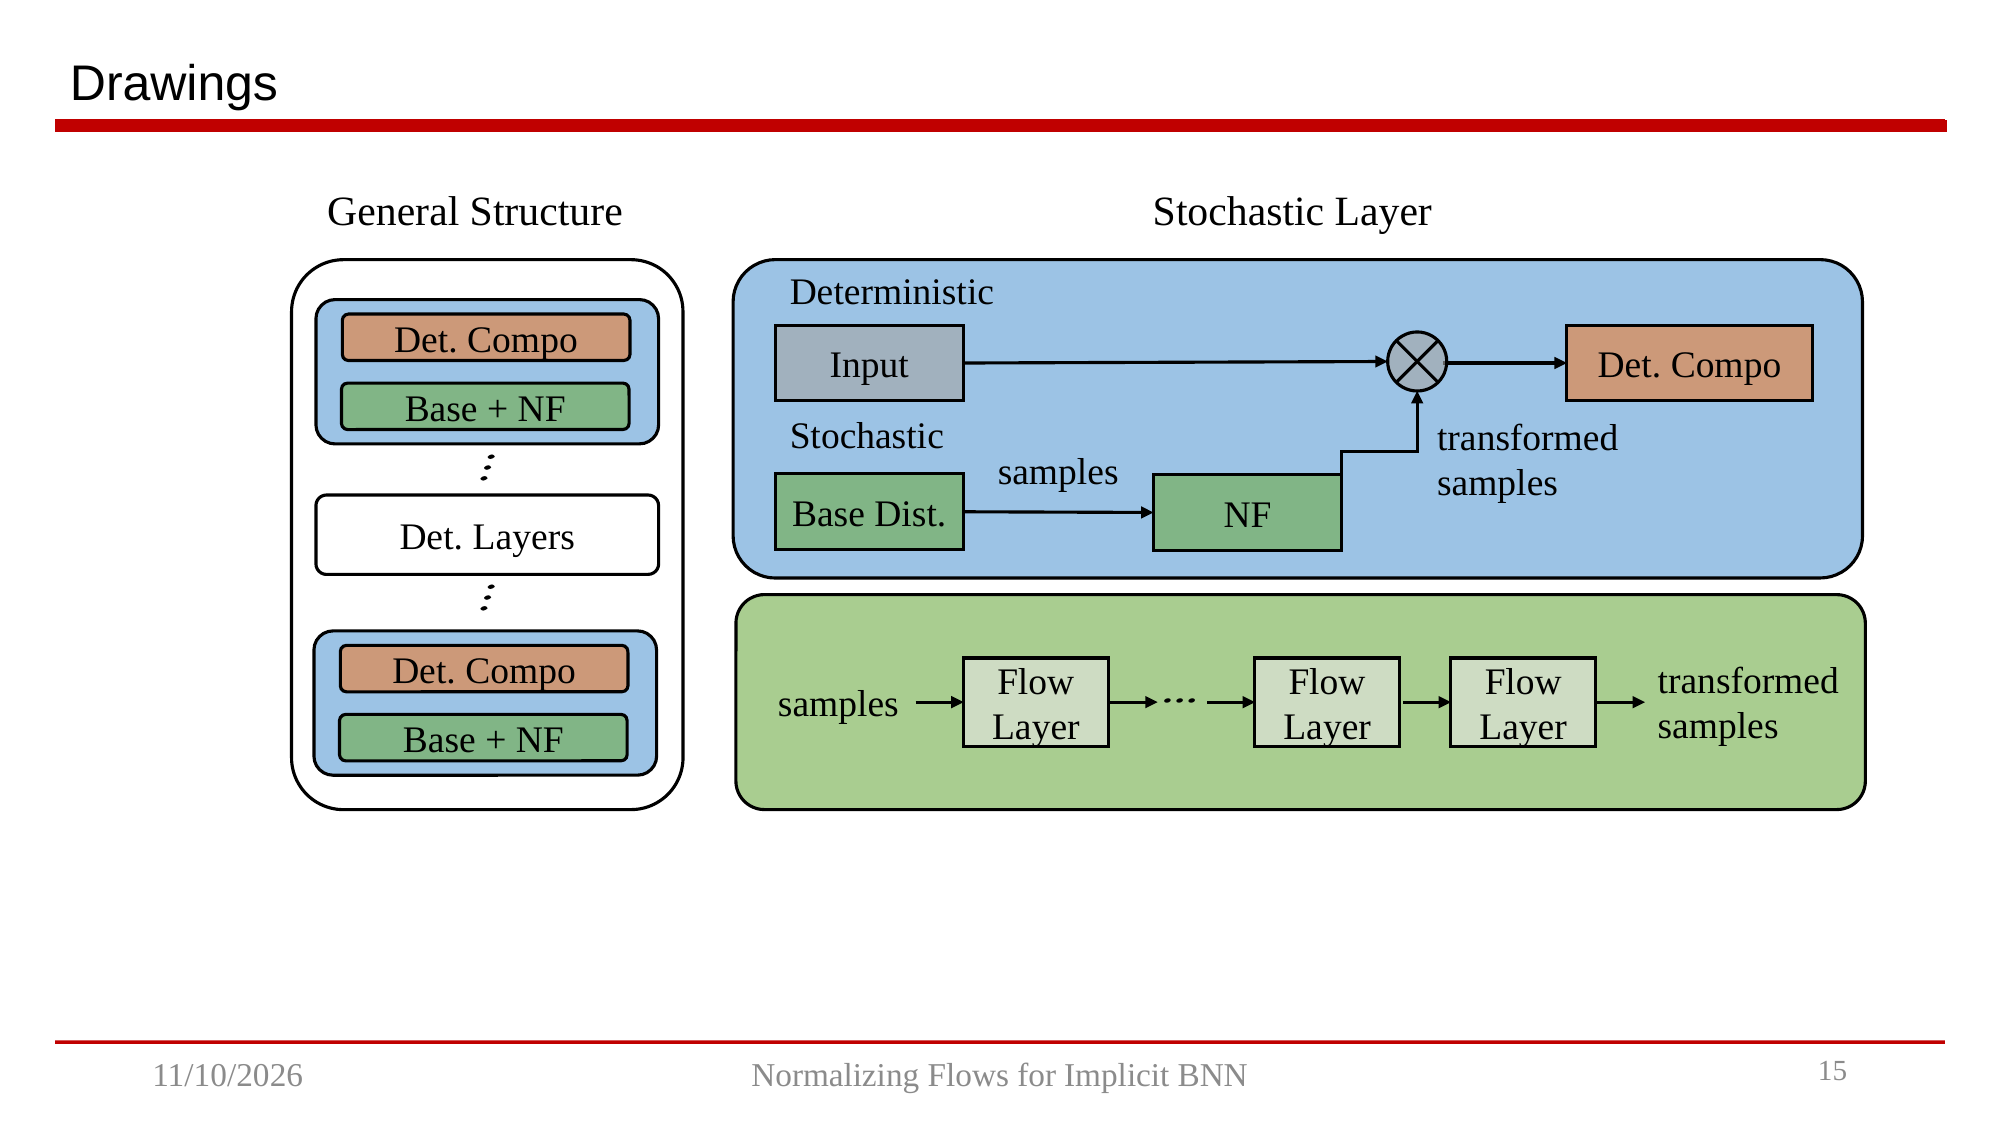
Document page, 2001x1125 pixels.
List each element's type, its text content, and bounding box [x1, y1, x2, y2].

title Drawings [55, 42, 853, 126]
footer Normalizing Flows for Implicit BNN [662, 1042, 1338, 1103]
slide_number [137, 1042, 588, 1103]
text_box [218, 176, 1866, 810]
slide_number 14 [1412, 1038, 1863, 1099]
